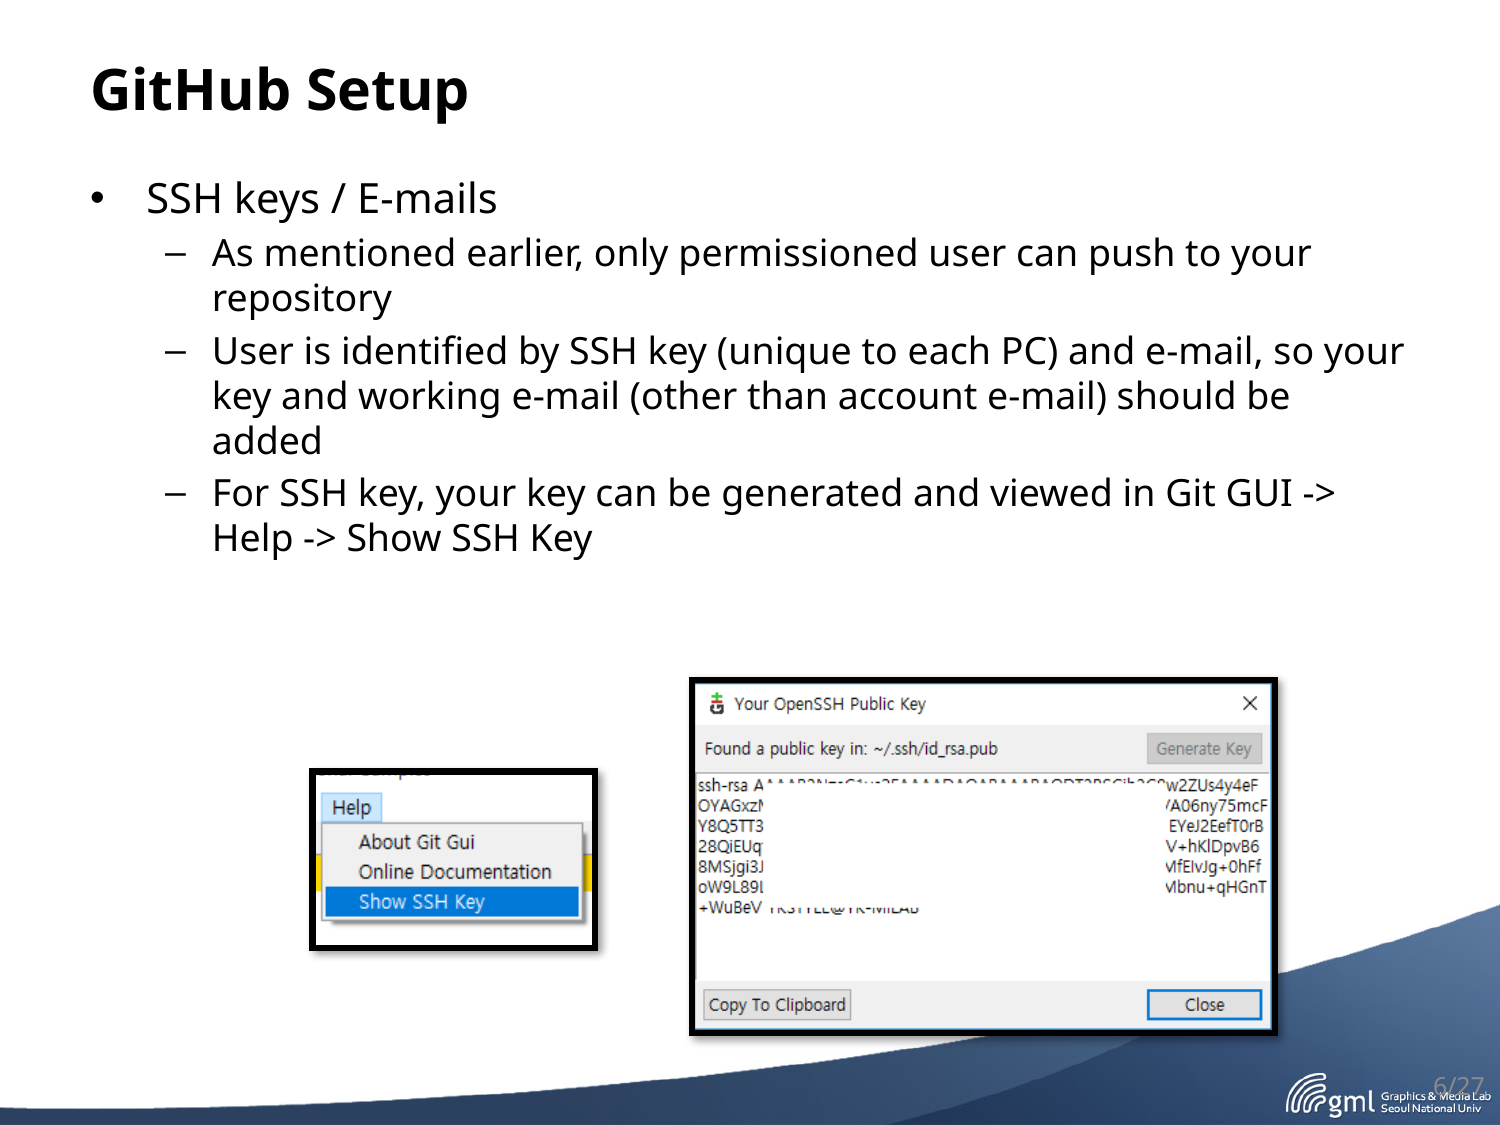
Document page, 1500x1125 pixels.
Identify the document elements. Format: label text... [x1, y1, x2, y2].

list SSH keys / E-mails As mentioned earlier, only permissioned user can push to your repository User is identified by SSH key (unique to each PC) and e-mail, so your key and working e-mail (other than account e-mail) should be added For SSH key, your key can be generated and viewed in Git GUI -> Help -> Show SSH Key [75, 164, 1425, 1008]
title GitHub Setup [75, 45, 1425, 129]
picture [0, 0, 1500, 1125]
slide_number 6/27 [1343, 1054, 1500, 1121]
